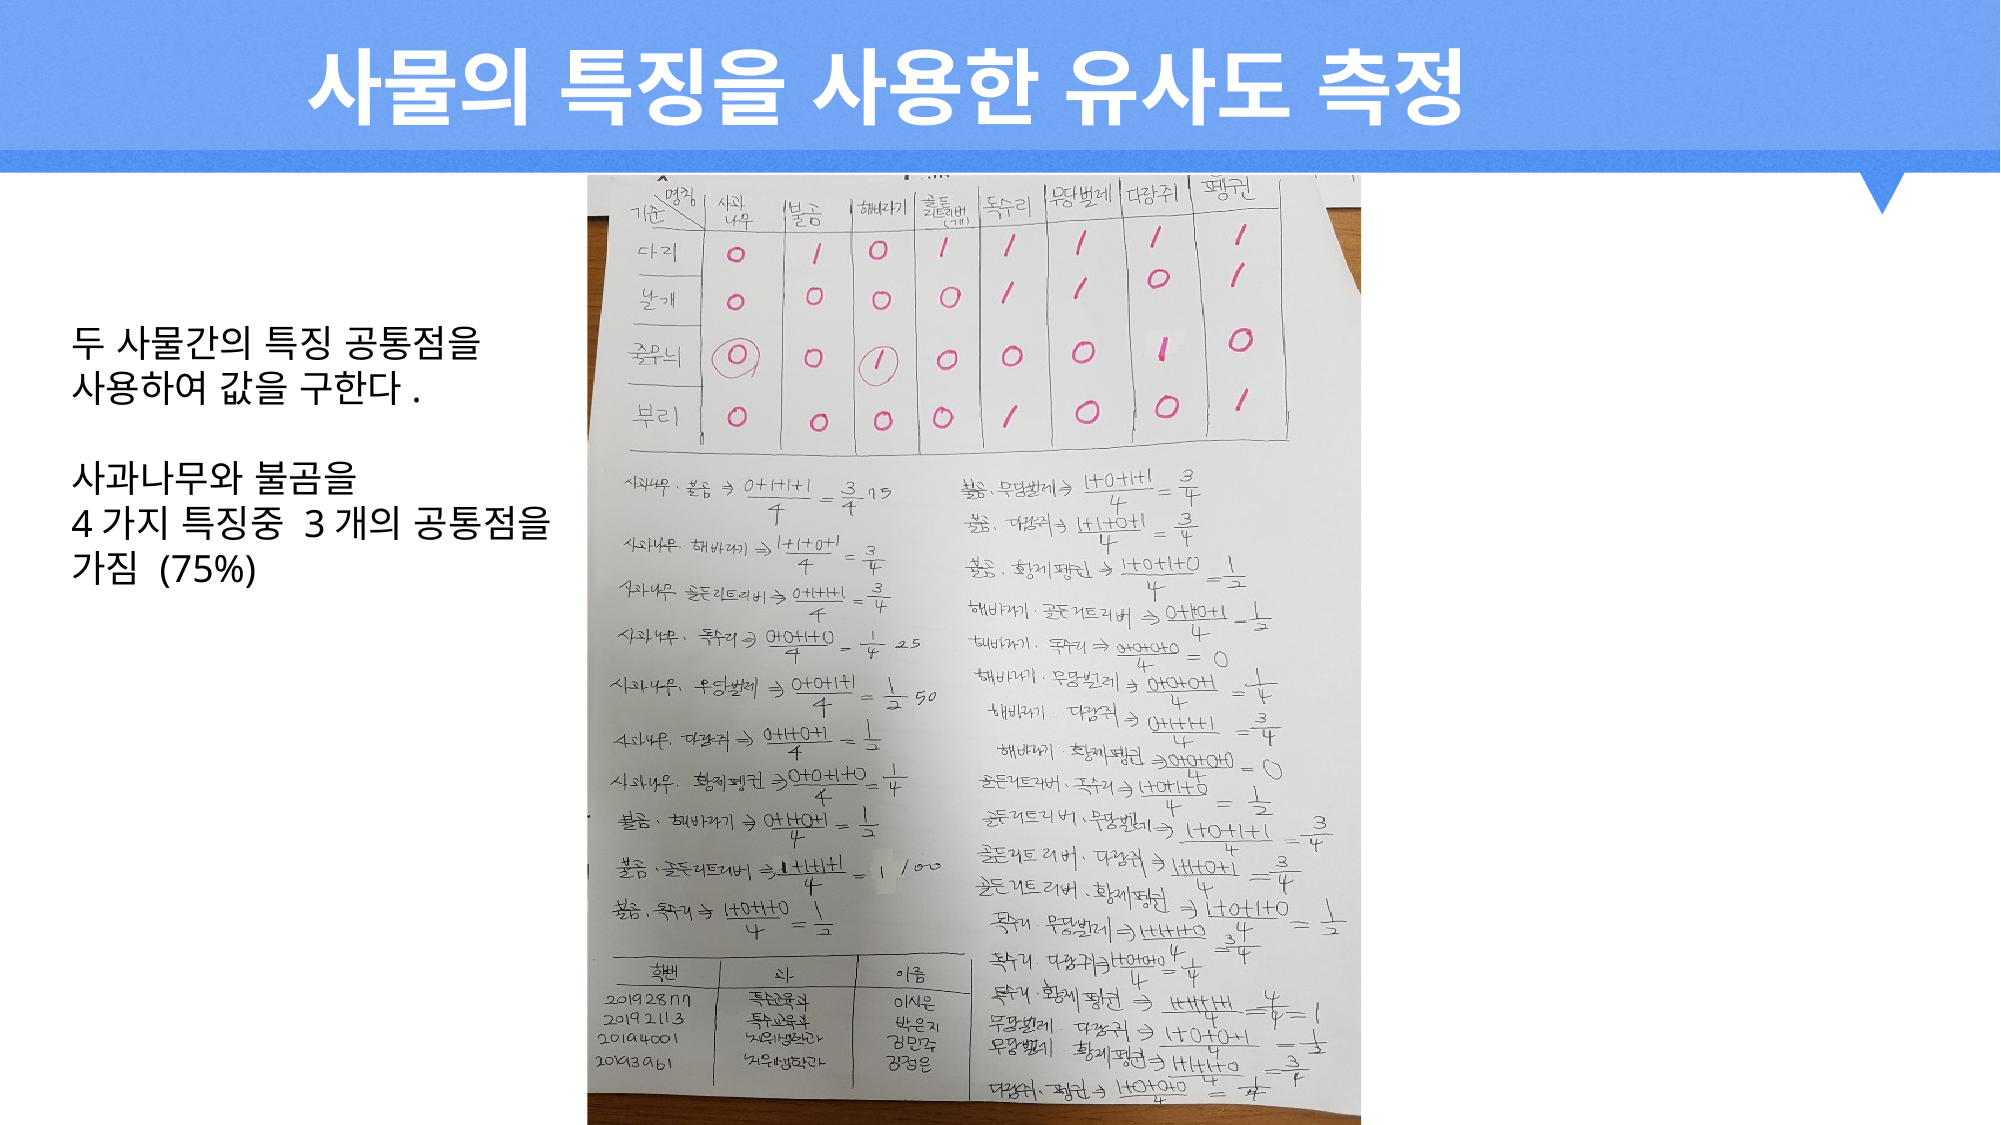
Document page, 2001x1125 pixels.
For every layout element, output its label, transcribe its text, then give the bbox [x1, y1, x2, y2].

picture [587, 175, 1362, 1125]
picture [0, 150, 2000, 213]
text_box 사물의 특징을 사용한 유사도 측정 [291, 47, 1709, 119]
text_box 두 사물간의 특징 공통점을 사용하여 값을 구한다. 사과나무와 불곰을 4가지 특징중 3개의 공통점을 가짐 (75%) [56, 312, 578, 598]
